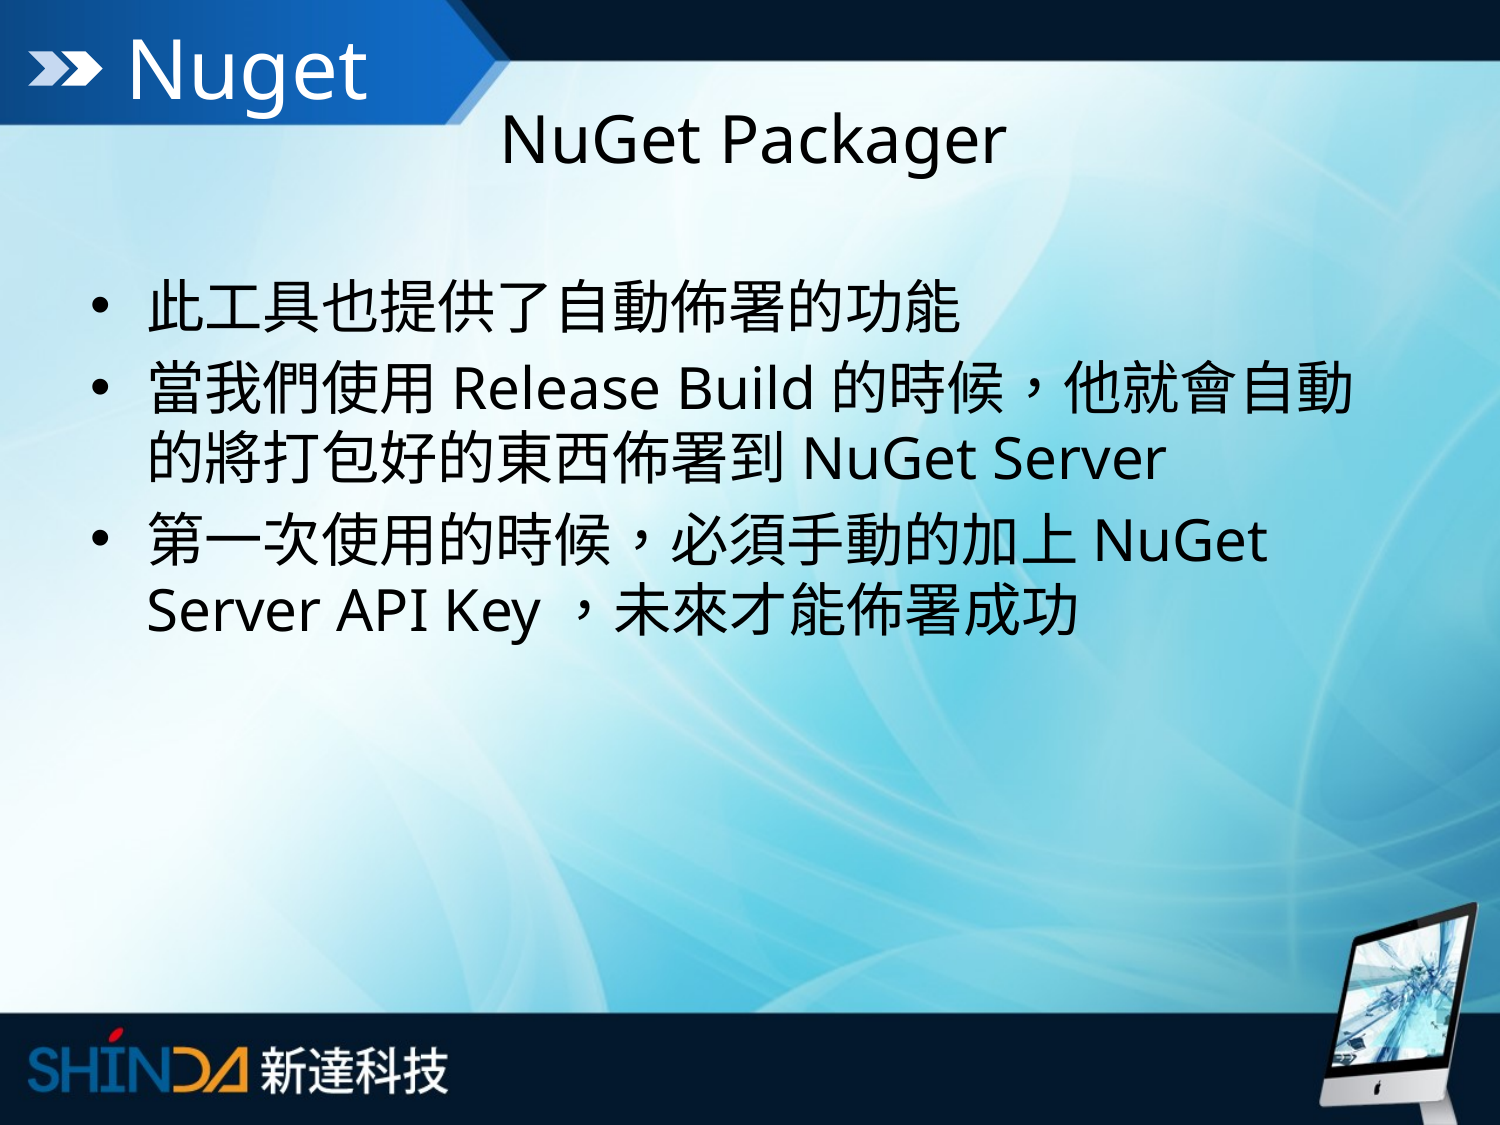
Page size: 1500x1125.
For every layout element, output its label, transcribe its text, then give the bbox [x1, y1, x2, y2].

picture [0, 0, 1500, 1125]
title NuGet Packager [75, 74, 1434, 200]
list 此工具也提供了自動佈署的功能 當我們使用Release Build的時候，他就會自動的將打包好的東西佈署到NuGet Server 第一次使用的時候，必須手動的加上NuGet Server API Key，未來才能佈署成功 [75, 262, 1425, 1005]
text_box Nuget [110, 3, 1469, 130]
